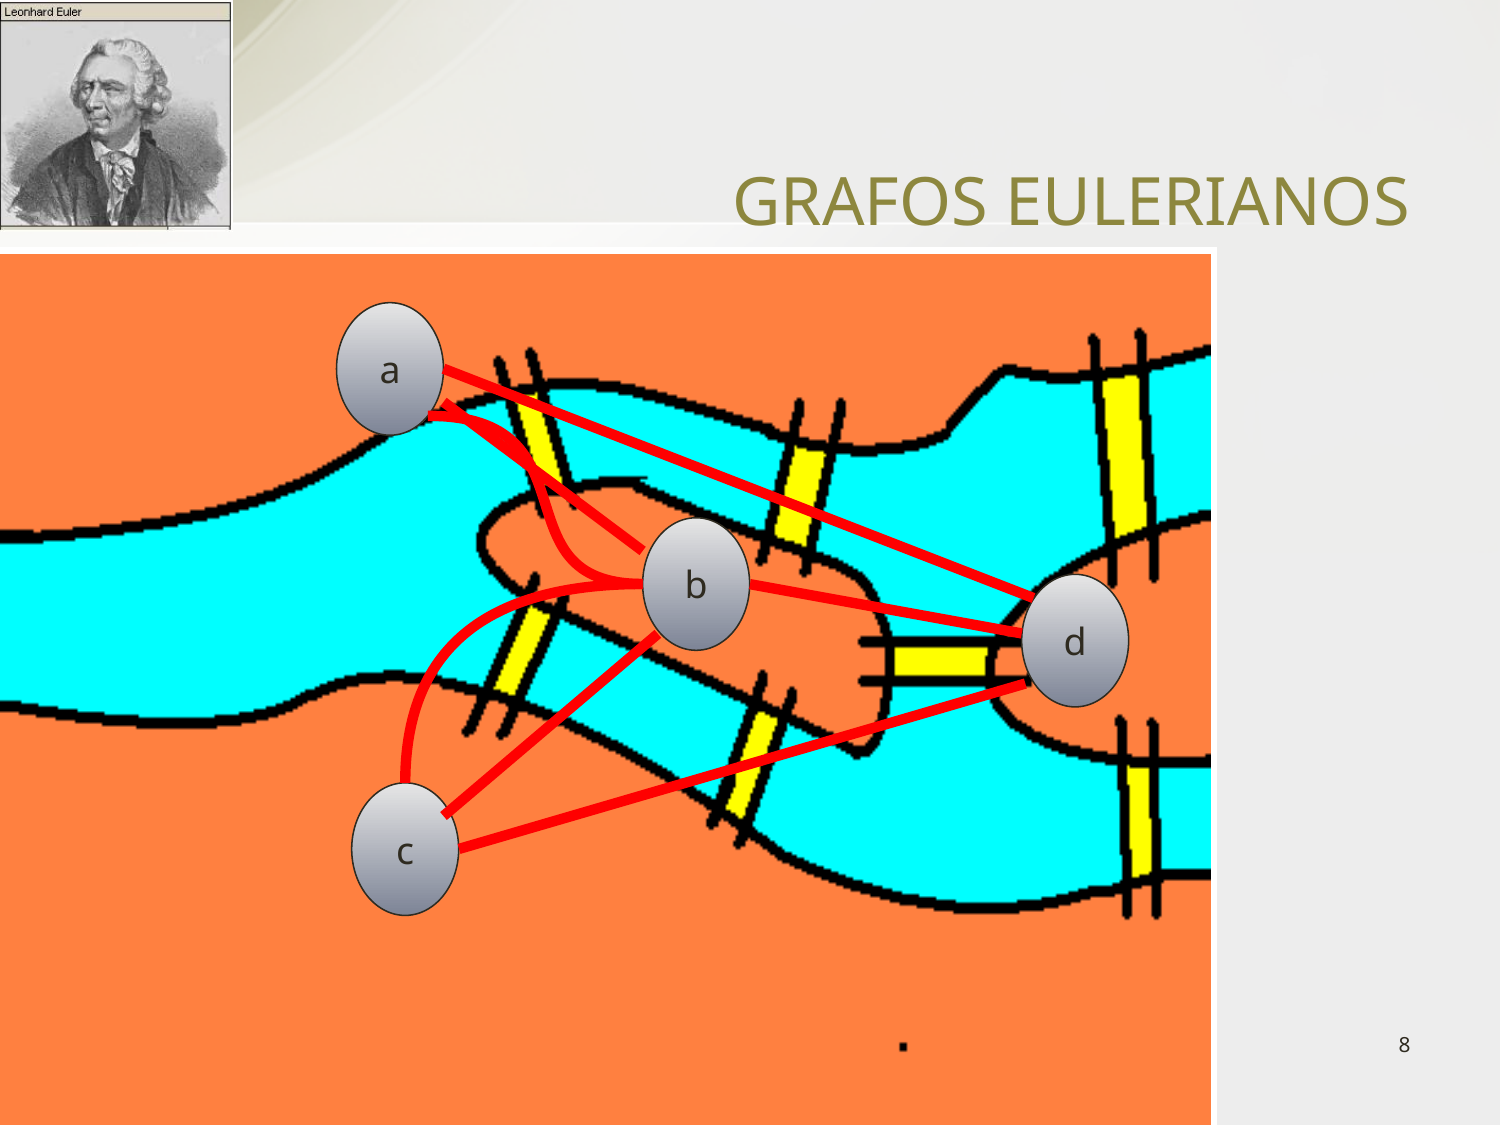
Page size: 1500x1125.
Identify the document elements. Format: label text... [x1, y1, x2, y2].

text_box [335, 302, 1130, 916]
title GRAFOS EULERIANOS [75, 58, 1425, 247]
slide_number 8 [1218, 1024, 1425, 1103]
picture [0, 0, 1500, 1125]
picture [0, 253, 1212, 1125]
